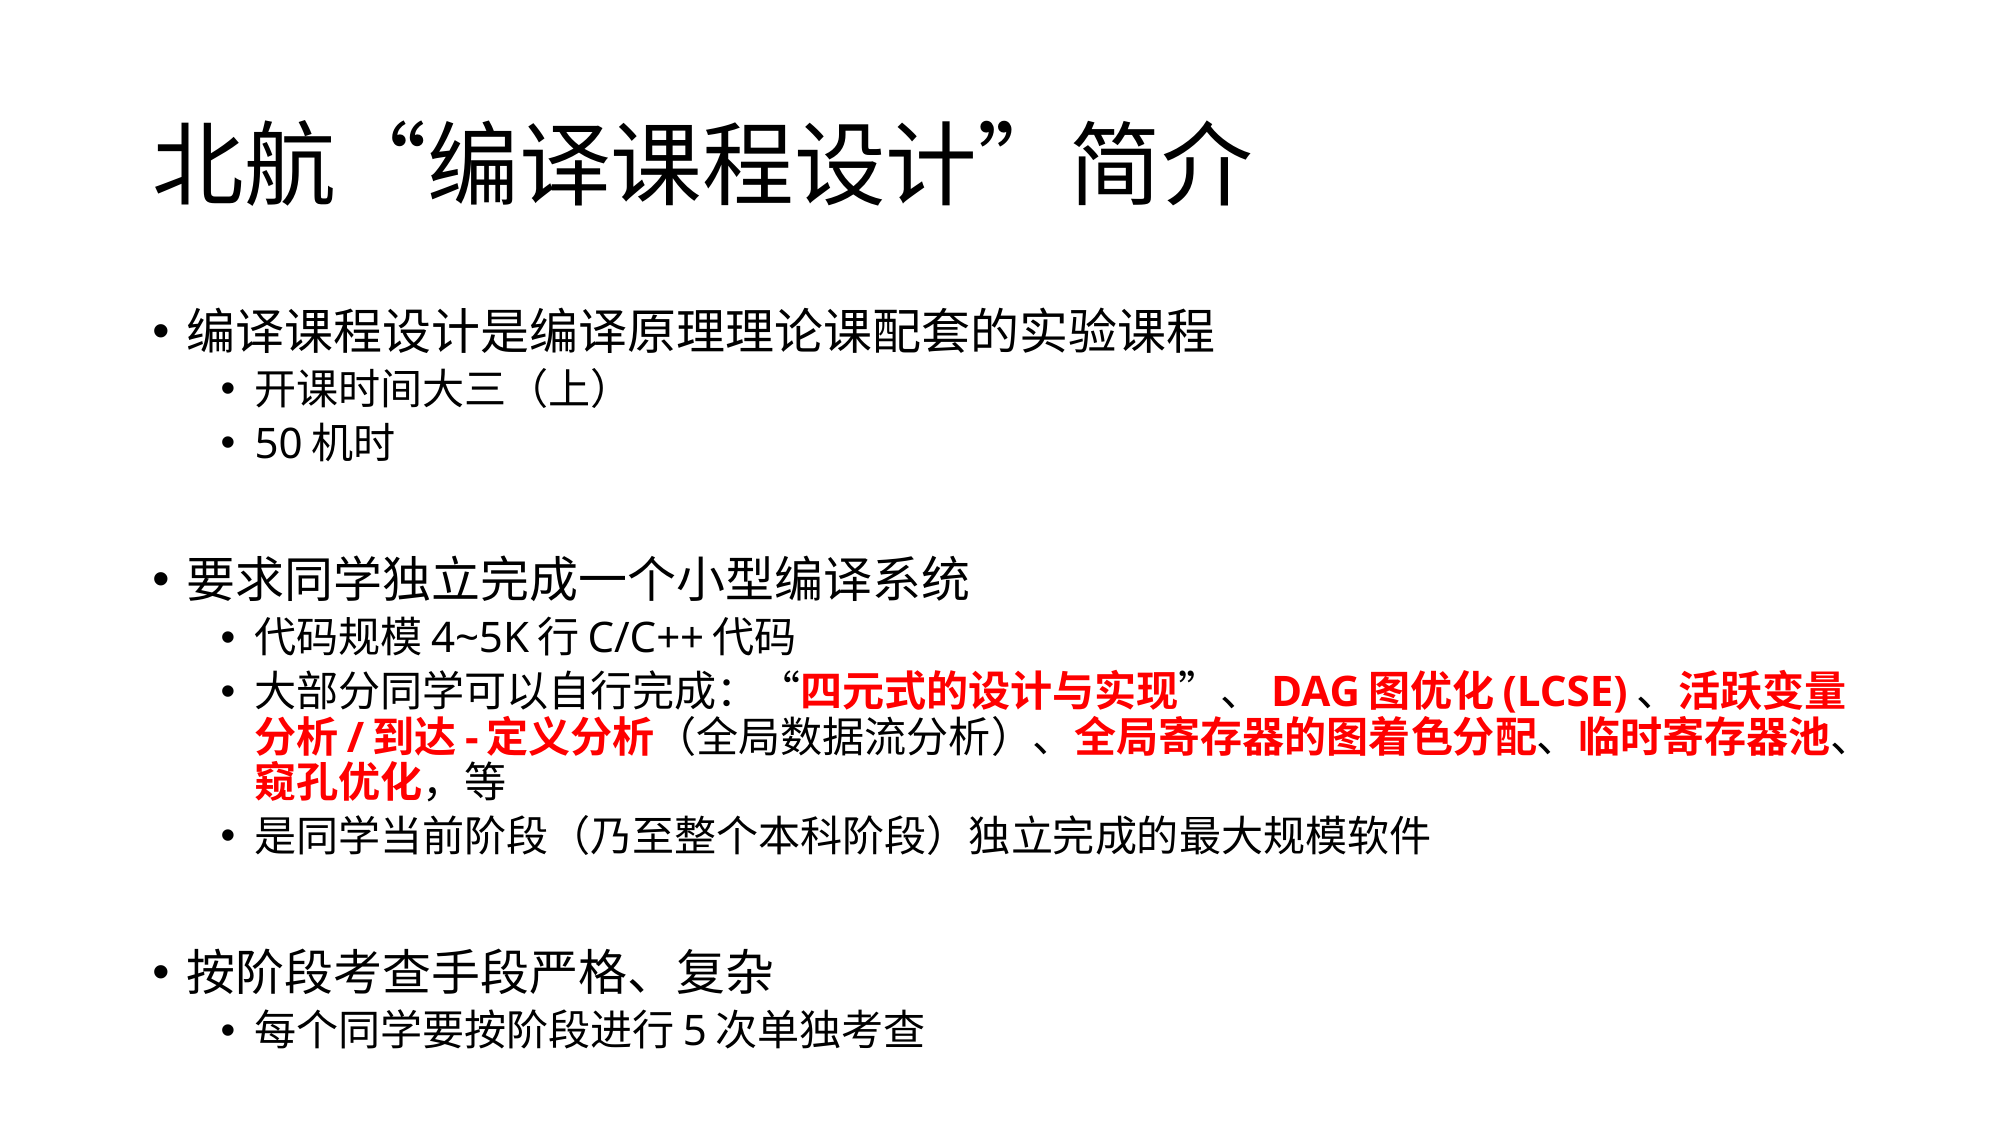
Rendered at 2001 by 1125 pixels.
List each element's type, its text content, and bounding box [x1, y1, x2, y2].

list 编译课程设计是编译原理理论课配套的实验课程 开课时间大三（上） 50机时 要求同学独立完成一个小型编译系统 代码规模4~5K行C/C++代码 大部分同学可以自行完成：“四元式的设计与实现”、DAG图优化(LCSE)、活跃变量分析/到达-定义分析（全局数据流分析）、全局寄存器的图着色分配、临时寄存器池、窥孔优化，等 是同学当前阶段（乃至整个本科阶段）独立完成的最大规模软件 按阶段考查手段严格、复杂 每个同学要按阶段进行5次单独考查 [137, 299, 1863, 1066]
title 北航“编译课程设计”简介 [137, 59, 1863, 278]
